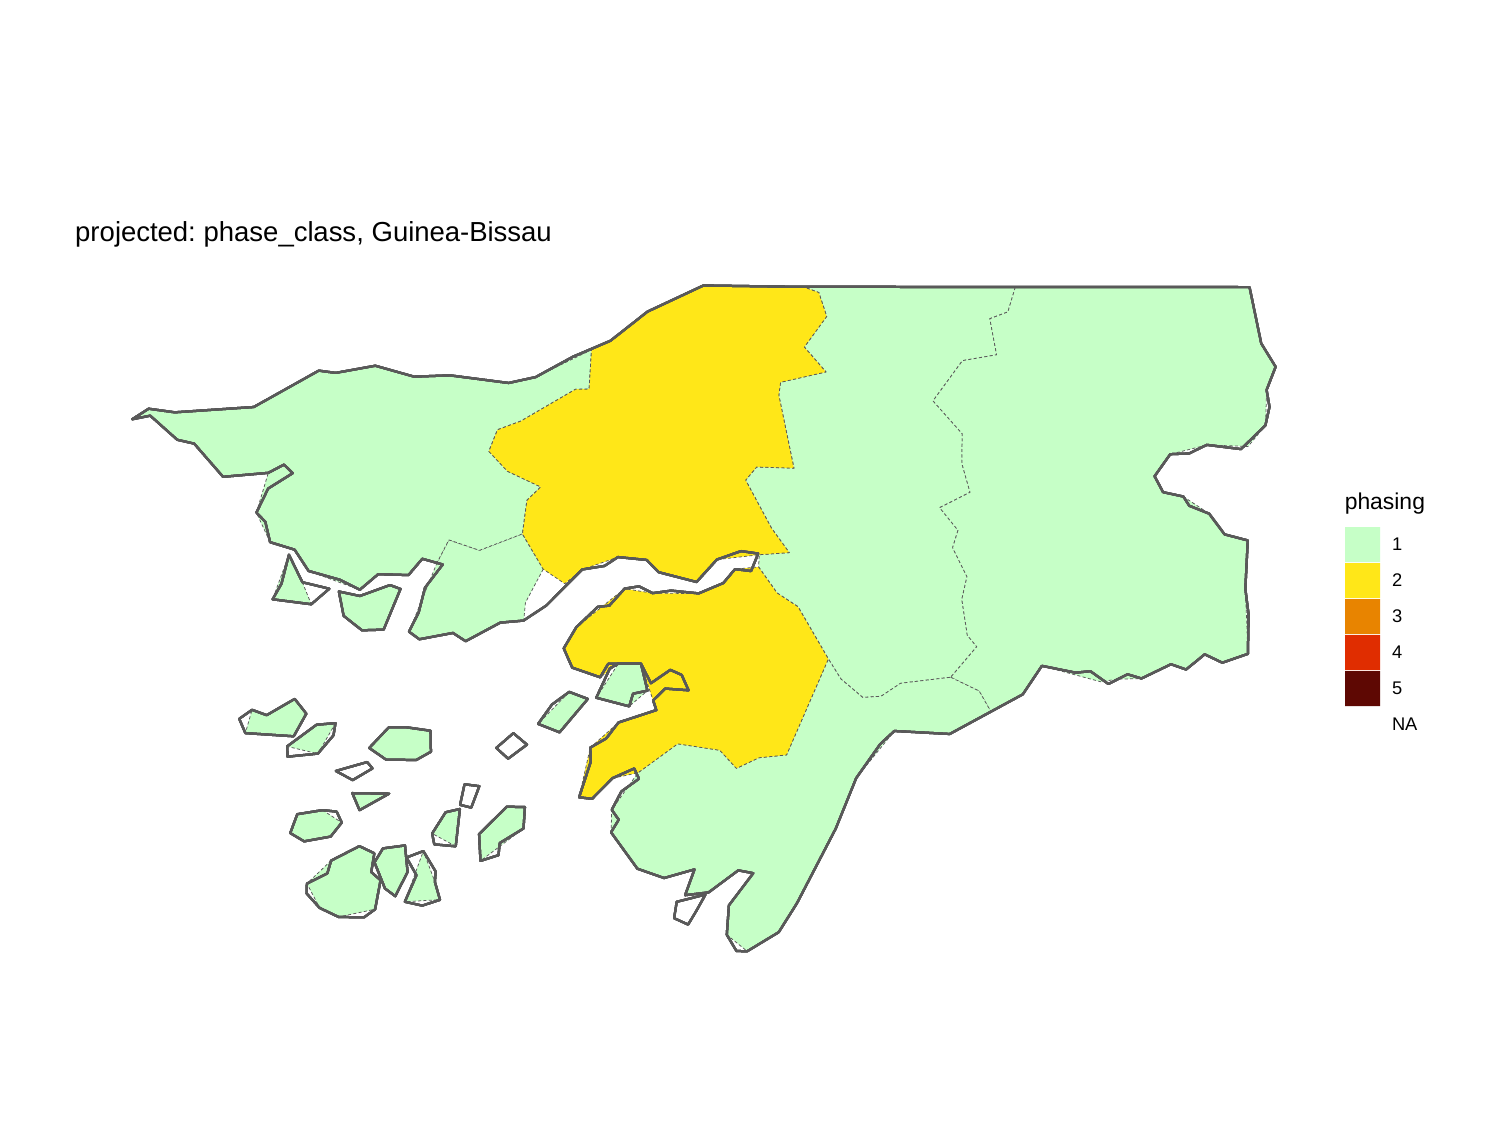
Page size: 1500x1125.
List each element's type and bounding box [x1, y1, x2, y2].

text_box [74, 74, 1426, 1125]
